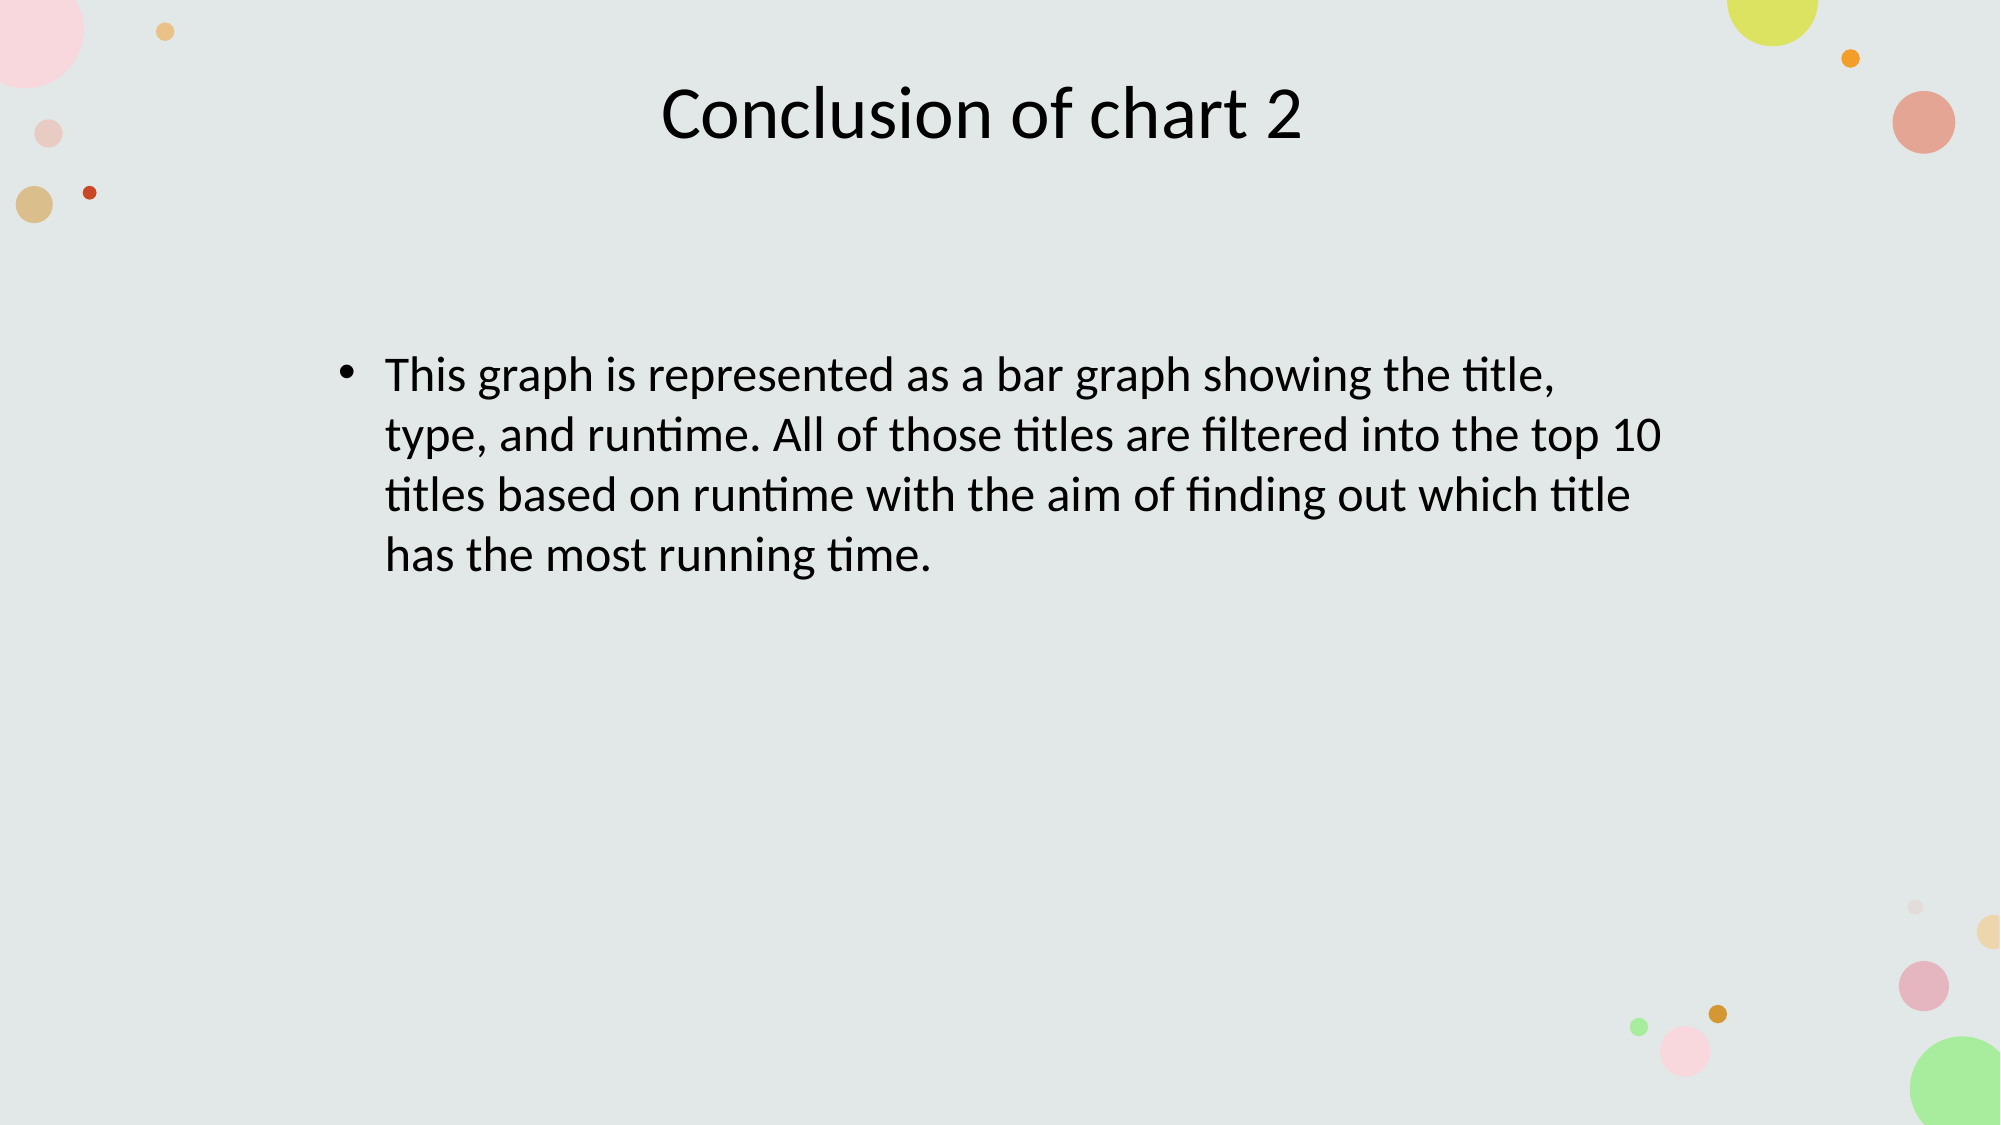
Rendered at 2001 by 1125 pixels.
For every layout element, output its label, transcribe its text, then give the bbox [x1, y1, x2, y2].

text_box Conclusion of chart 2 [646, 55, 1354, 161]
text_box This graph is represented as a bar graph showing the title, type, and runtime. All of those titles are filtered into the top 10 titles based on runtime with the aim of finding out which title has the most running time. [323, 333, 1684, 589]
